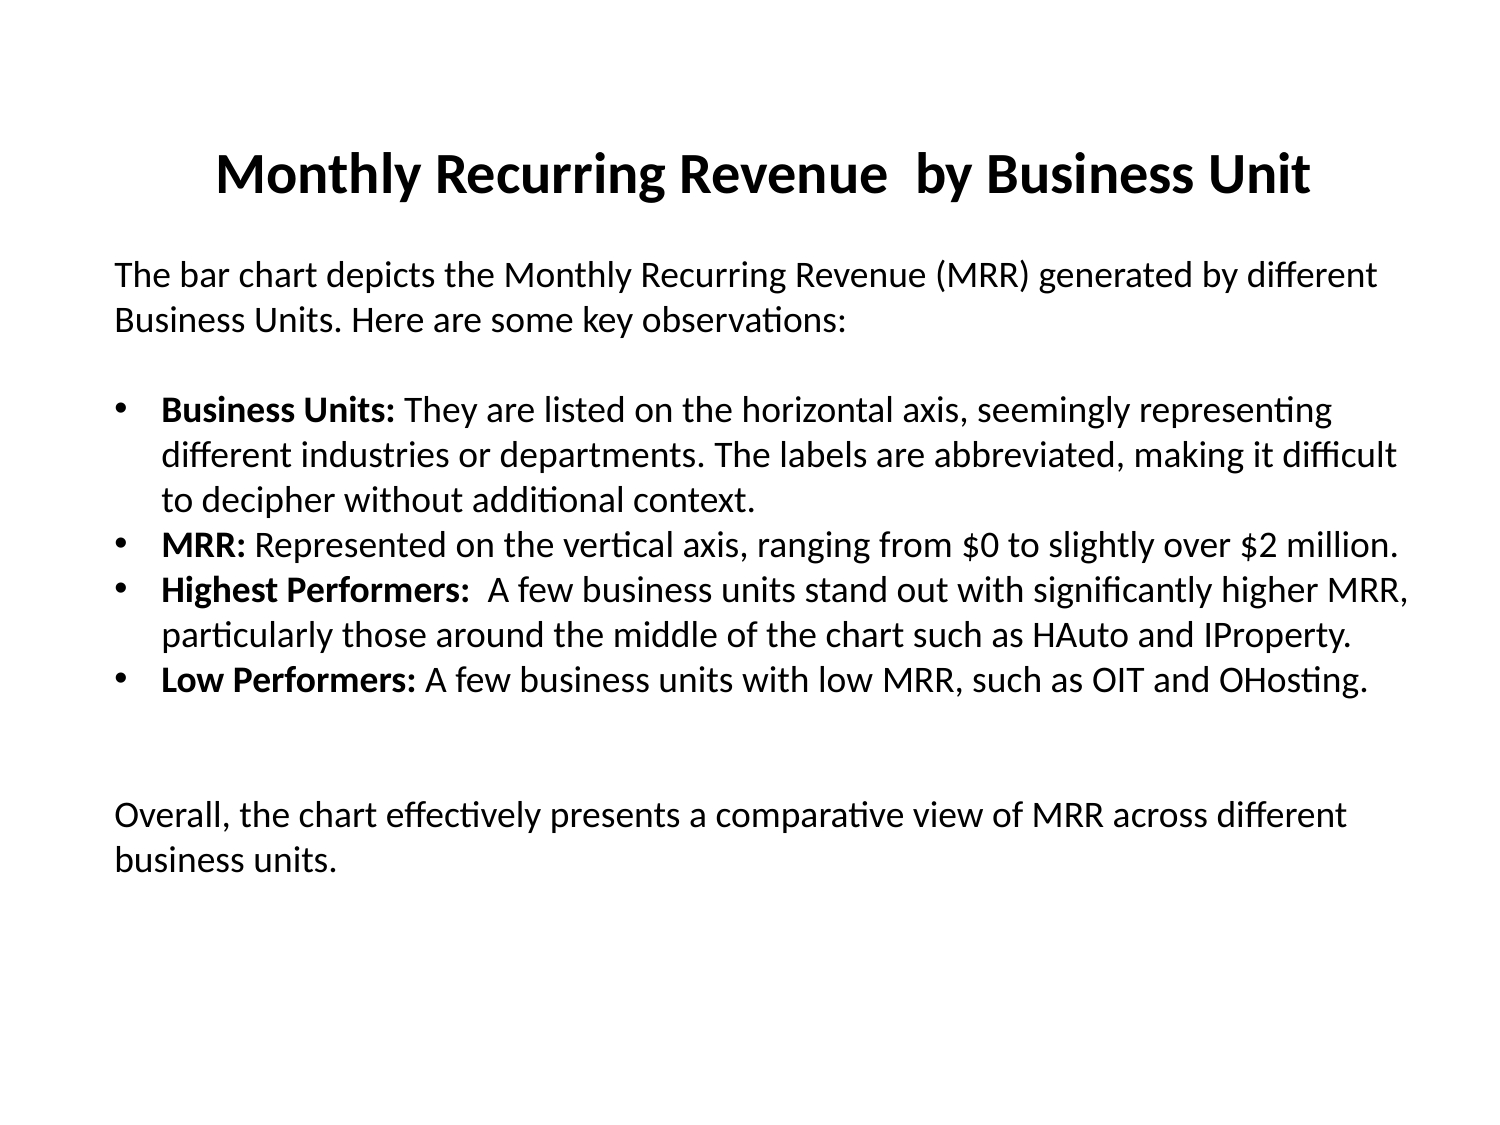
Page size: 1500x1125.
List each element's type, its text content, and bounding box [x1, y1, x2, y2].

text_box Monthly Recurring Revenue by Business Unit The bar chart depicts the Monthly Recurring Revenue (MRR) generated by different Business Units. Here are some key observations: Business Units: They are listed on the horizontal axis, seemingly representing different industries or departments. The labels are abbreviated, making it difficult to decipher without additional context. MRR: Represented on the vertical axis, ranging from $0 to slightly over $2 million. Highest Performers: A few business units stand out with significantly higher MRR, particularly those around the middle of the chart such as HAuto and IProperty. Low Performers: A few business units with low MRR, such as OIT and OHosting. Overall, the chart effectively presents a comparative view of MRR across different business units. [99, 127, 1429, 888]
